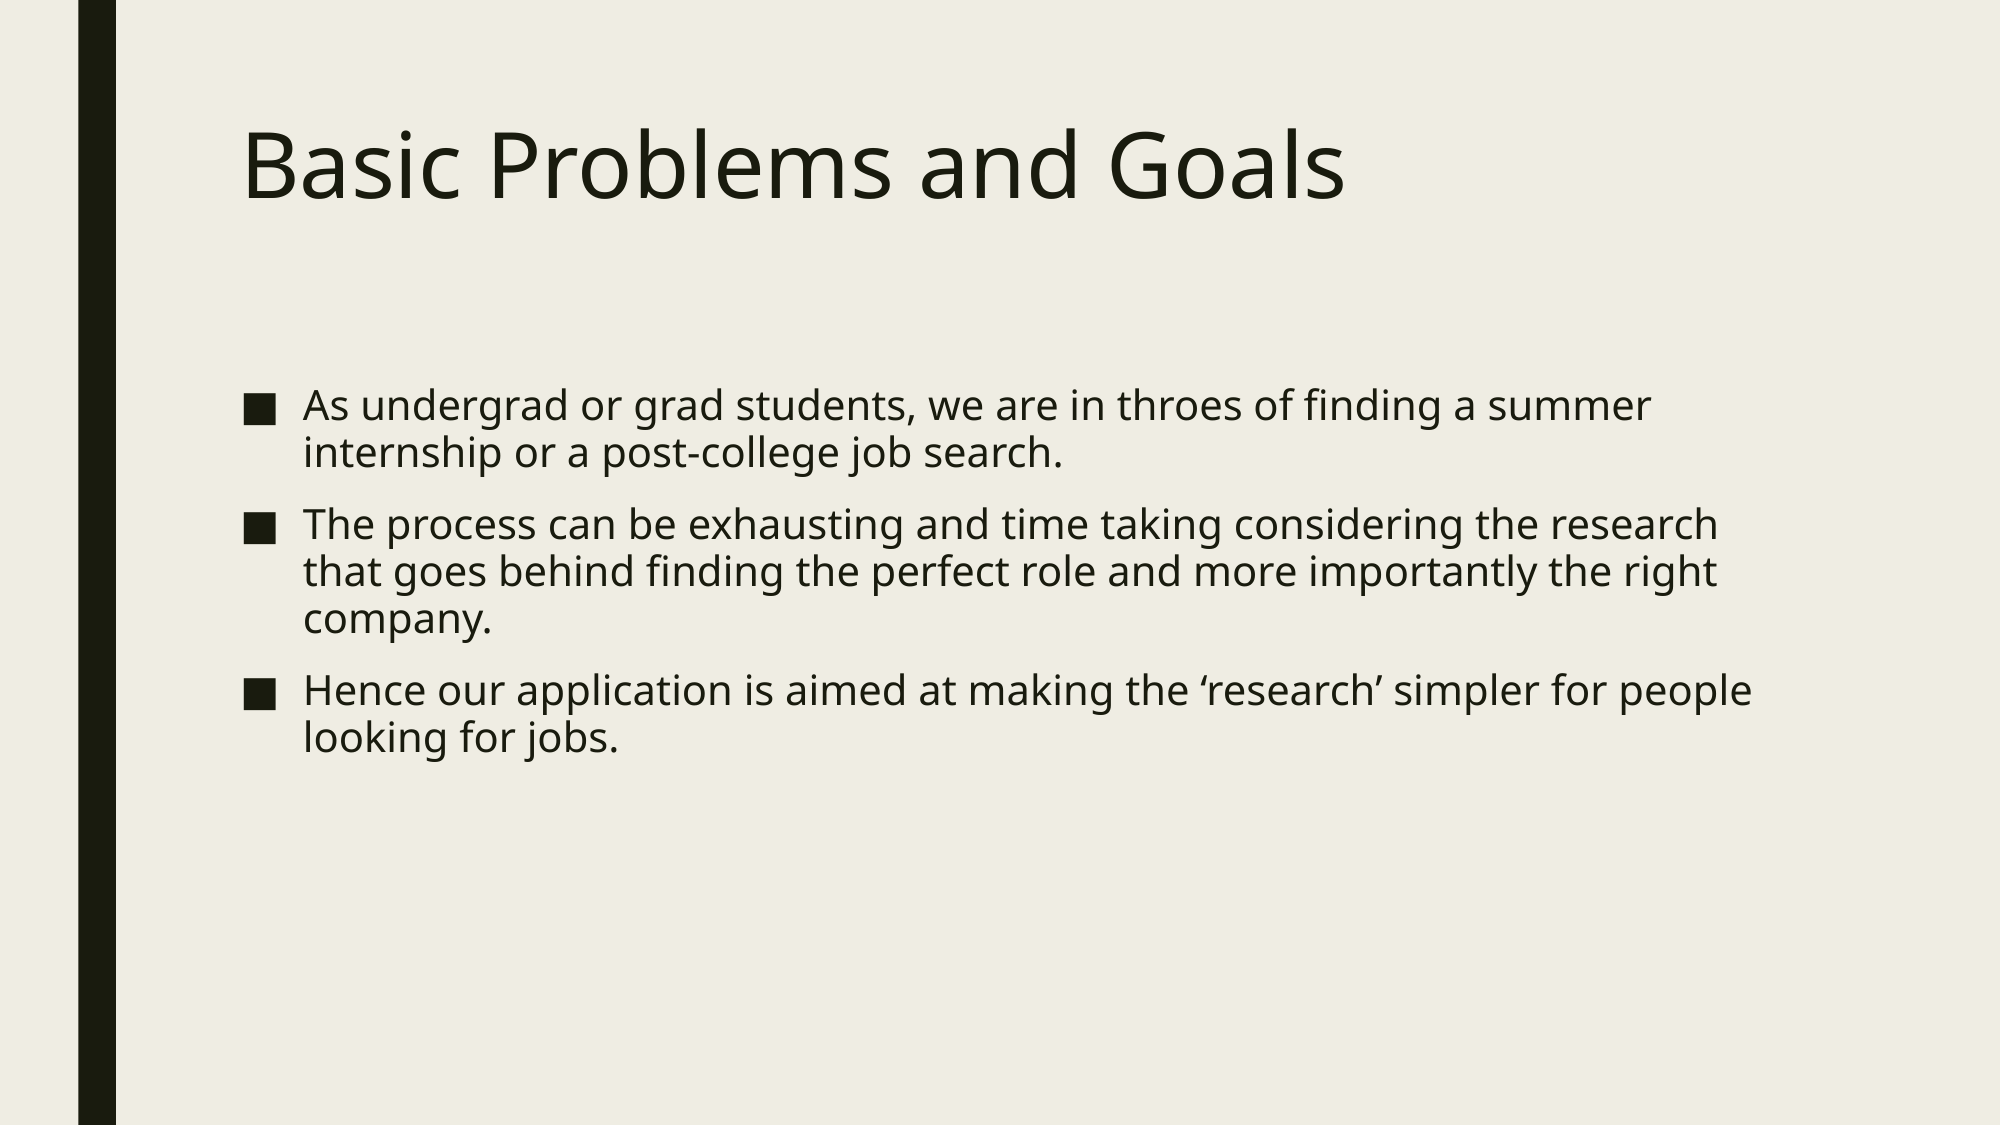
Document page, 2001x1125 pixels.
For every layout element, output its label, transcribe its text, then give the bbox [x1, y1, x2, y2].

title Basic Problems and Goals [225, 112, 1800, 357]
list As undergrad or grad students, we are in throes of finding a summer internship or a post-college job search. The process can be exhausting and time taking considering the research that goes behind finding the perfect role and more importantly the right company. Hence our application is aimed at making the ‘research’ simpler for people looking for jobs. [225, 375, 1800, 963]
